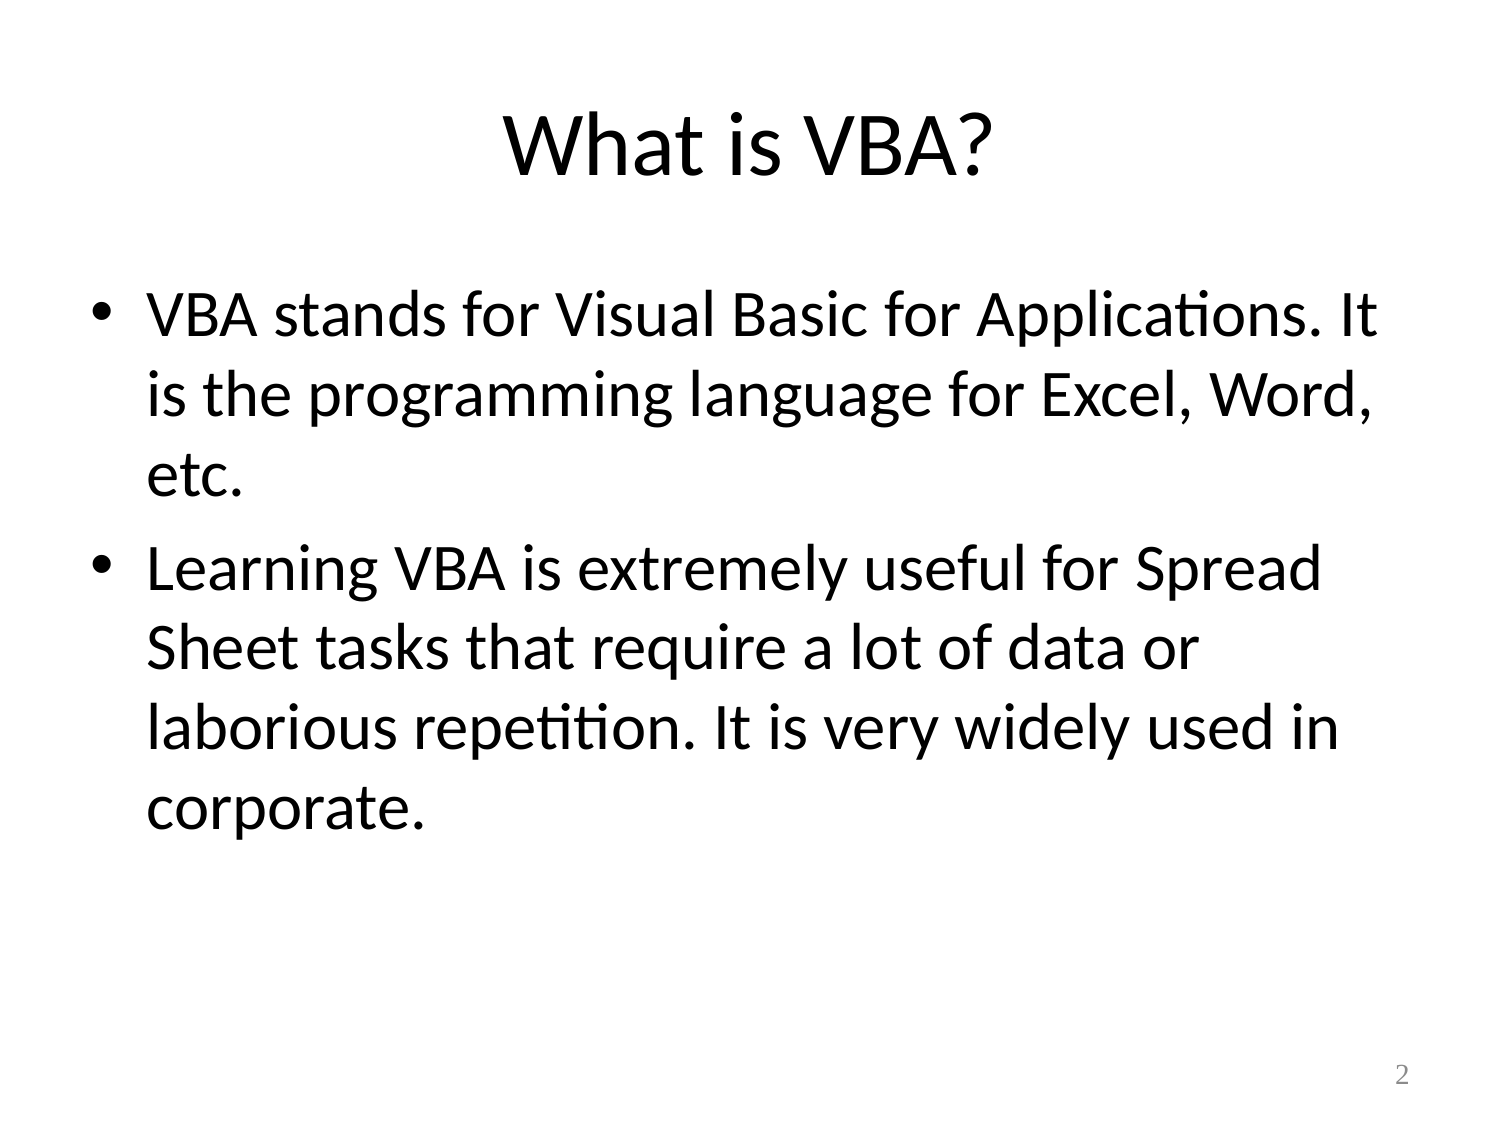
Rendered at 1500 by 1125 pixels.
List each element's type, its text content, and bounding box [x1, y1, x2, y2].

title What is VBA? [75, 45, 1425, 233]
list VBA stands for Visual Basic for Applications. It is the programming language for Excel, Word, etc. Learning VBA is extremely useful for Spread Sheet tasks that require a lot of data or laborious repetition. It is very widely used in corporate. [75, 262, 1425, 1005]
slide_number 2 [1074, 1042, 1425, 1103]
